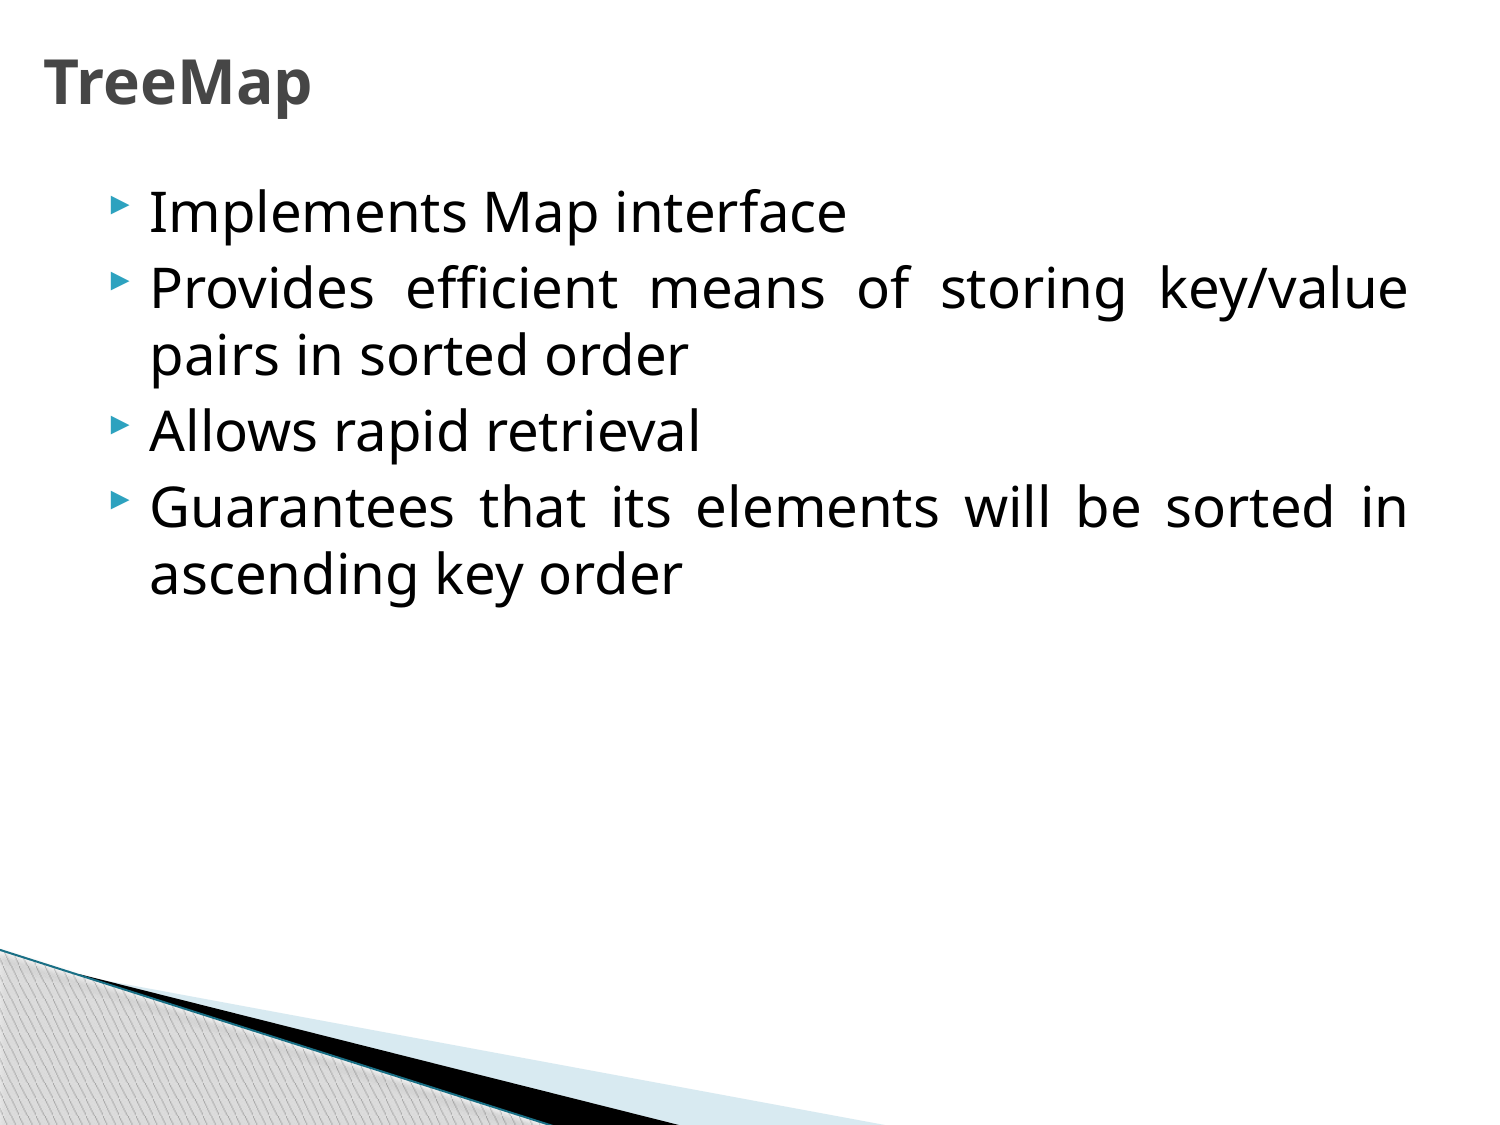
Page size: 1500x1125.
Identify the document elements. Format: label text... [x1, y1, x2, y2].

list Implements Map interface Provides efficient means of storing key/value pairs in sorted order Allows rapid retrieval Guarantees that its elements will be sorted in ascending key order [75, 168, 1425, 1026]
title TreeMap [28, 34, 1416, 125]
